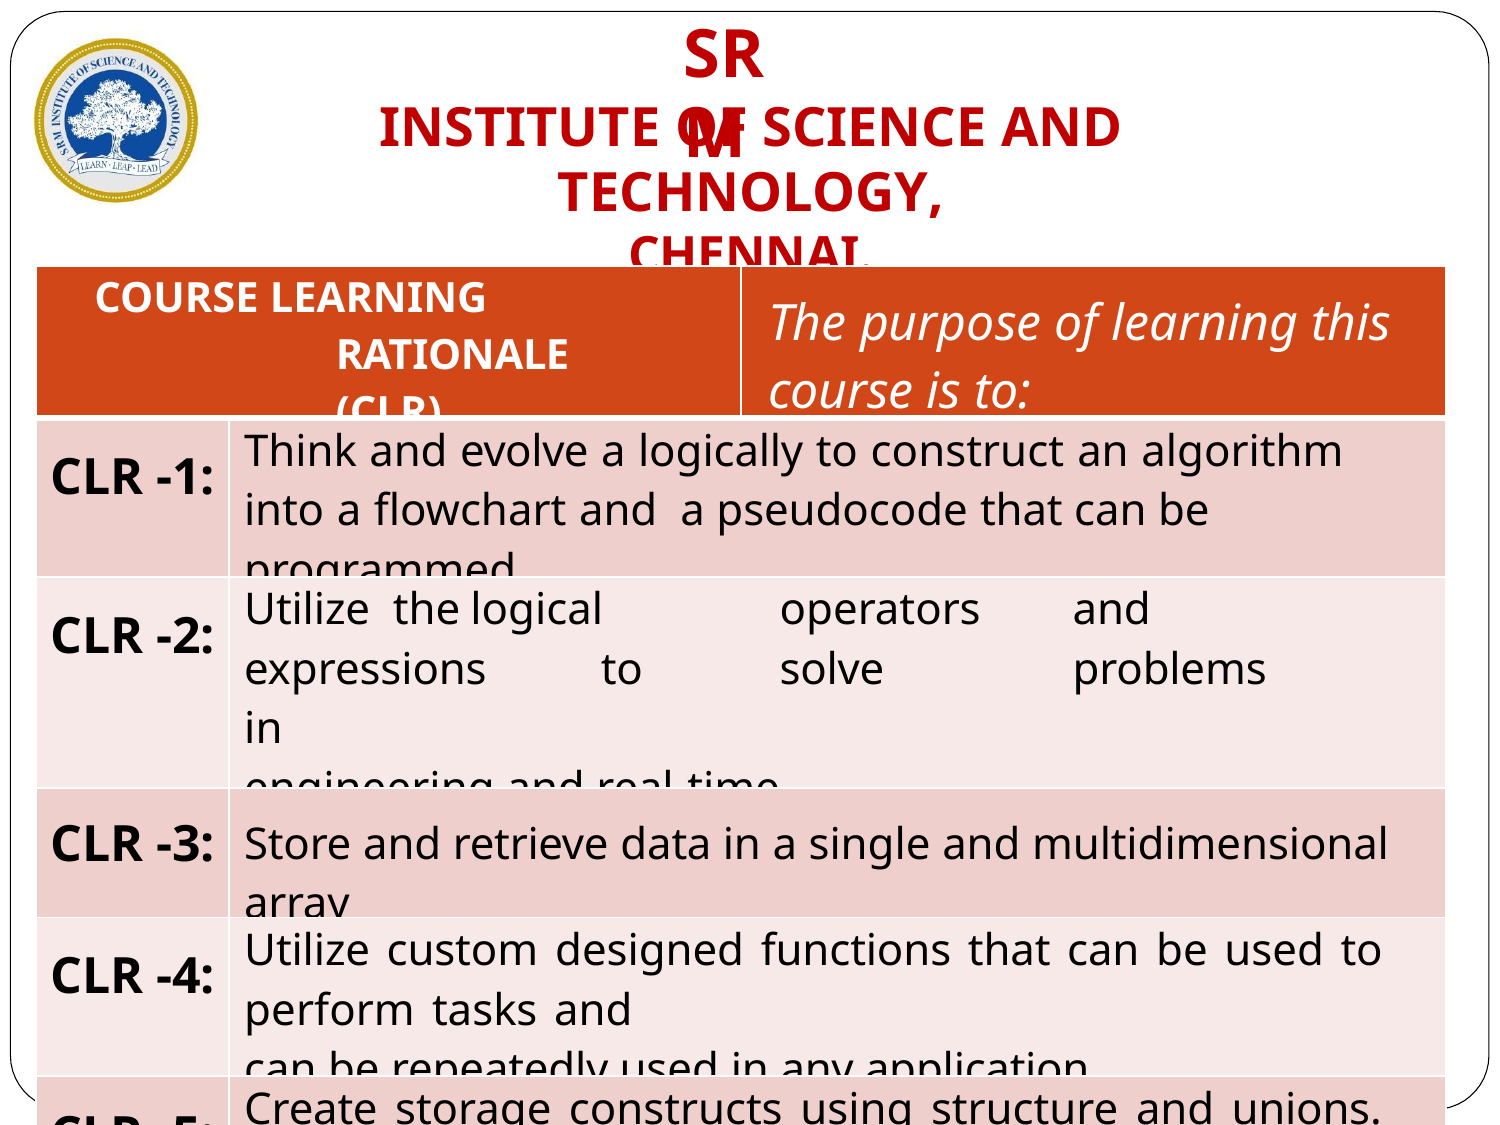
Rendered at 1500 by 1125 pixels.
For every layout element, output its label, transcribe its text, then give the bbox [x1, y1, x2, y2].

table_cell CLR -3: [37, 789, 228, 917]
table_cell Create storage constructs using structure and unions. Create and Utilize files to store and retrieve information [230, 1077, 1445, 1125]
table_cell Think and evolve a logically to construct an algorithm into a flowchart and a pseudocode that can be programmed [230, 421, 1445, 576]
table_cell Utilize custom designed functions that can be used to perform tasks and can be repeatedly used in any application [230, 918, 1445, 1075]
table_cell Utilize the logical operators and expressions to solve problems in engineering and real-time [230, 578, 1445, 787]
picture [31, 30, 204, 207]
table_cell Store and retrieve data in a single and multidimensional array [230, 789, 1445, 917]
table_cell CLR -1: [37, 421, 228, 576]
table_header COURSE LEARNING RATIONALE (CLR) [37, 267, 740, 415]
table_cell CLR -2: [37, 578, 228, 787]
table_cell CLR -5: [37, 1077, 228, 1125]
text_box INSTITUTE OF SCIENCE AND TECHNOLOGY, CHENNAI. [233, 90, 1269, 265]
title SRM [681, 8, 821, 90]
table_header The purpose of learning this course is to: [742, 267, 1445, 415]
table_cell CLR -4: [37, 918, 228, 1075]
